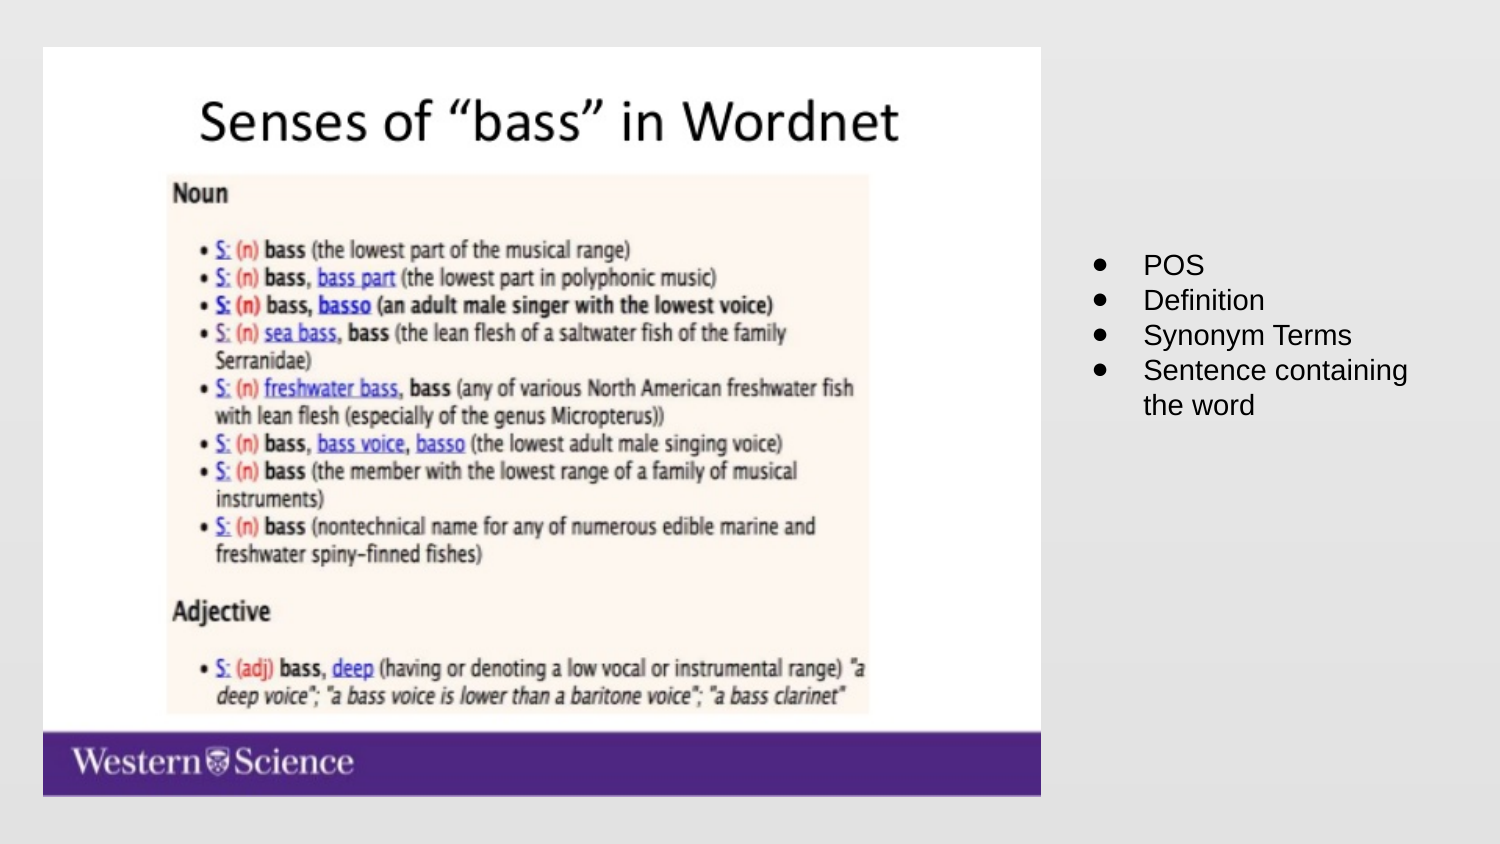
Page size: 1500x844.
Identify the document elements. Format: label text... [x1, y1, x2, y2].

text_box POS Definition Synonym Terms Sentence containing the word [1053, 231, 1425, 439]
picture [43, 47, 1041, 797]
